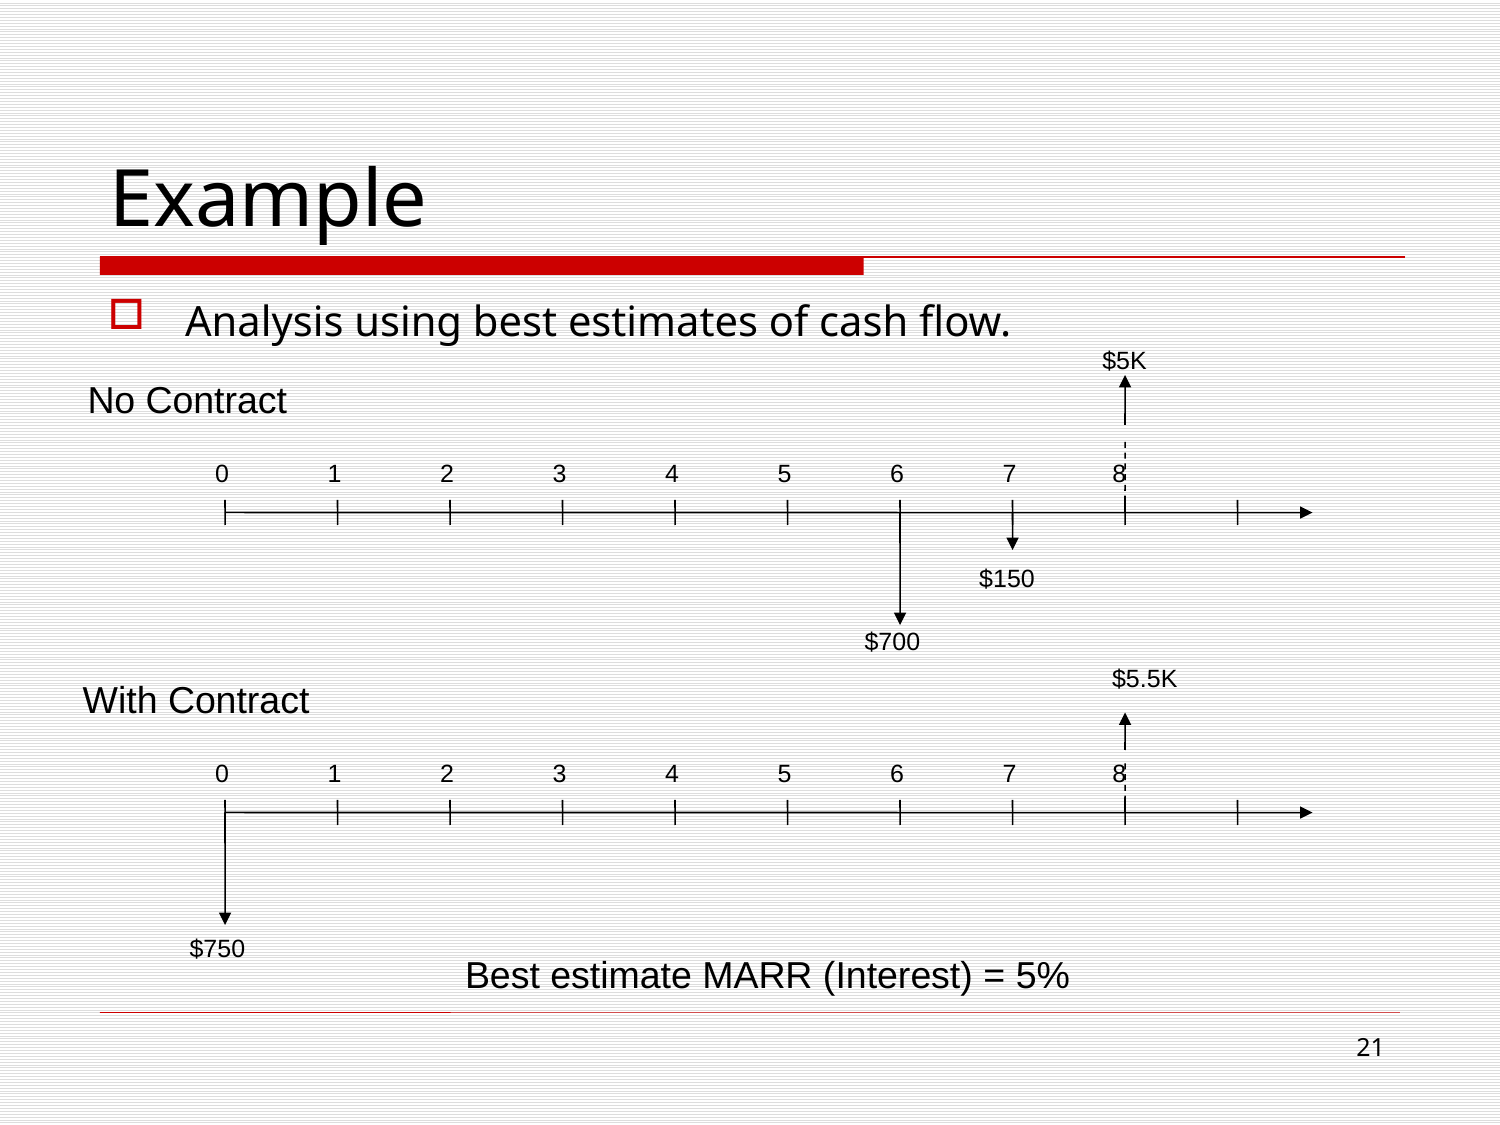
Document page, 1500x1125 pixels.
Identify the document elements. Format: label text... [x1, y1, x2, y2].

text_box [1118, 712, 1132, 748]
text_box [1118, 383, 1132, 425]
text_box [218, 834, 232, 924]
text_box Best estimate MARR (Interest) = 5% [450, 943, 1086, 1004]
list Analysis using best estimates of cash flow. [92, 287, 1406, 988]
text_box $5.5K [1097, 673, 1193, 701]
title Example [94, 50, 1407, 250]
text_box $750 [174, 924, 261, 970]
text_box $5K [1087, 337, 1162, 383]
text_box With Contract [67, 668, 325, 729]
text_box No Contract [72, 368, 303, 429]
slide_number 21 [1074, 1024, 1401, 1103]
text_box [199, 449, 1313, 664]
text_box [199, 749, 1313, 826]
